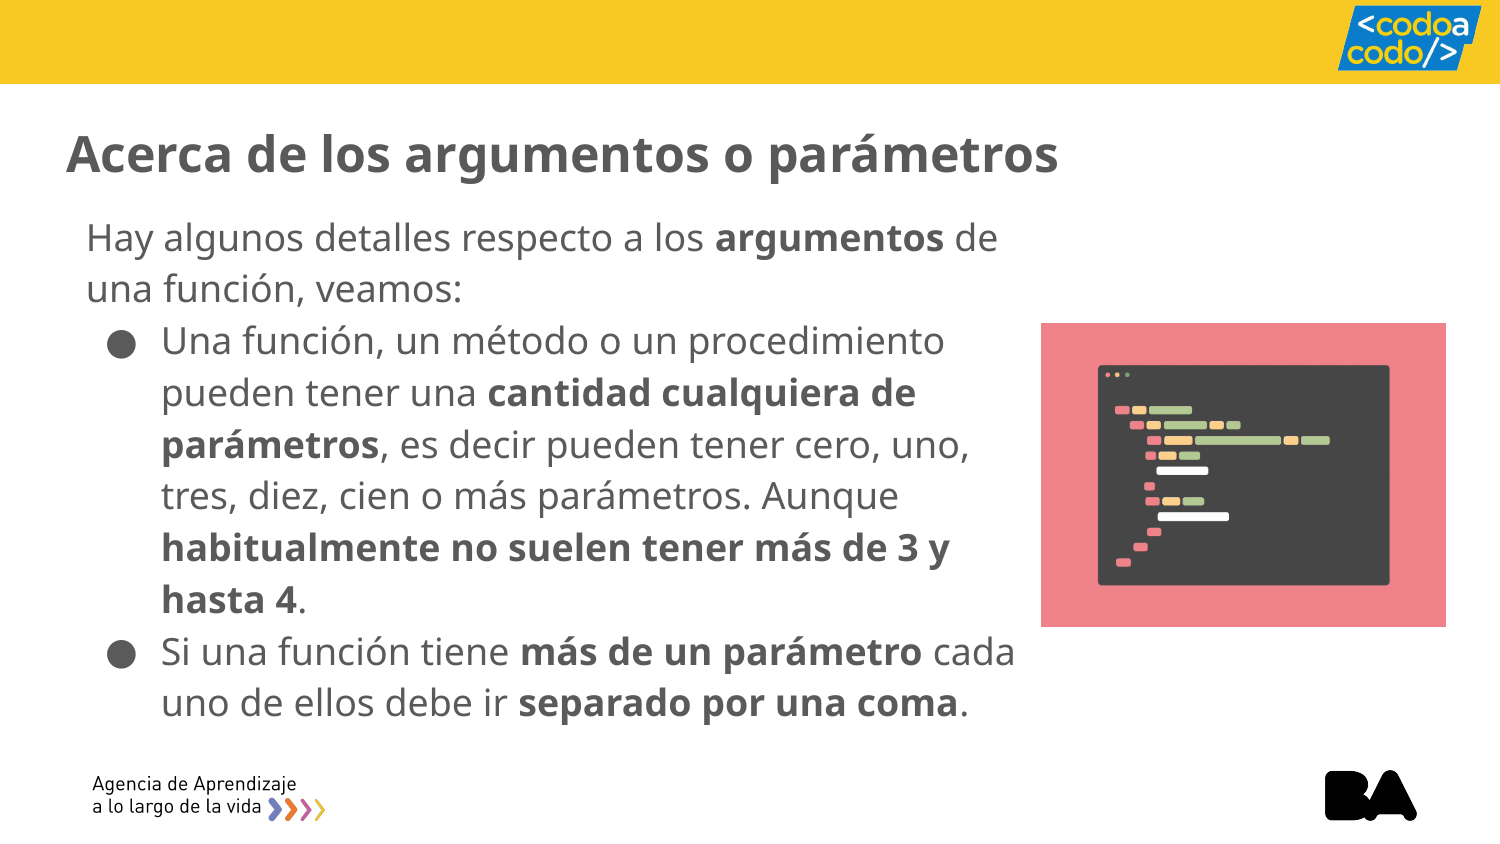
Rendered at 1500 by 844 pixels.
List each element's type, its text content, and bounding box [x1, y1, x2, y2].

list Hay algunos detalles respecto a los argumentos de una función, veamos: Una función, un método o un procedimiento pueden tener una cantidad cualquiera de parámetros, es decir pueden tener cero, uno, tres, diez, cien o más parámetros. Aunque habitualmente no suelen tener más de 3 y hasta 4. Si una función tiene más de un parámetro cada uno de ellos debe ir separado por una coma. [70, 191, 1046, 759]
picture [1040, 323, 1447, 628]
picture [70, 759, 344, 835]
picture [1337, 5, 1482, 71]
title Acerca de los argumentos o parámetros [51, 98, 1446, 192]
picture [1325, 770, 1417, 821]
